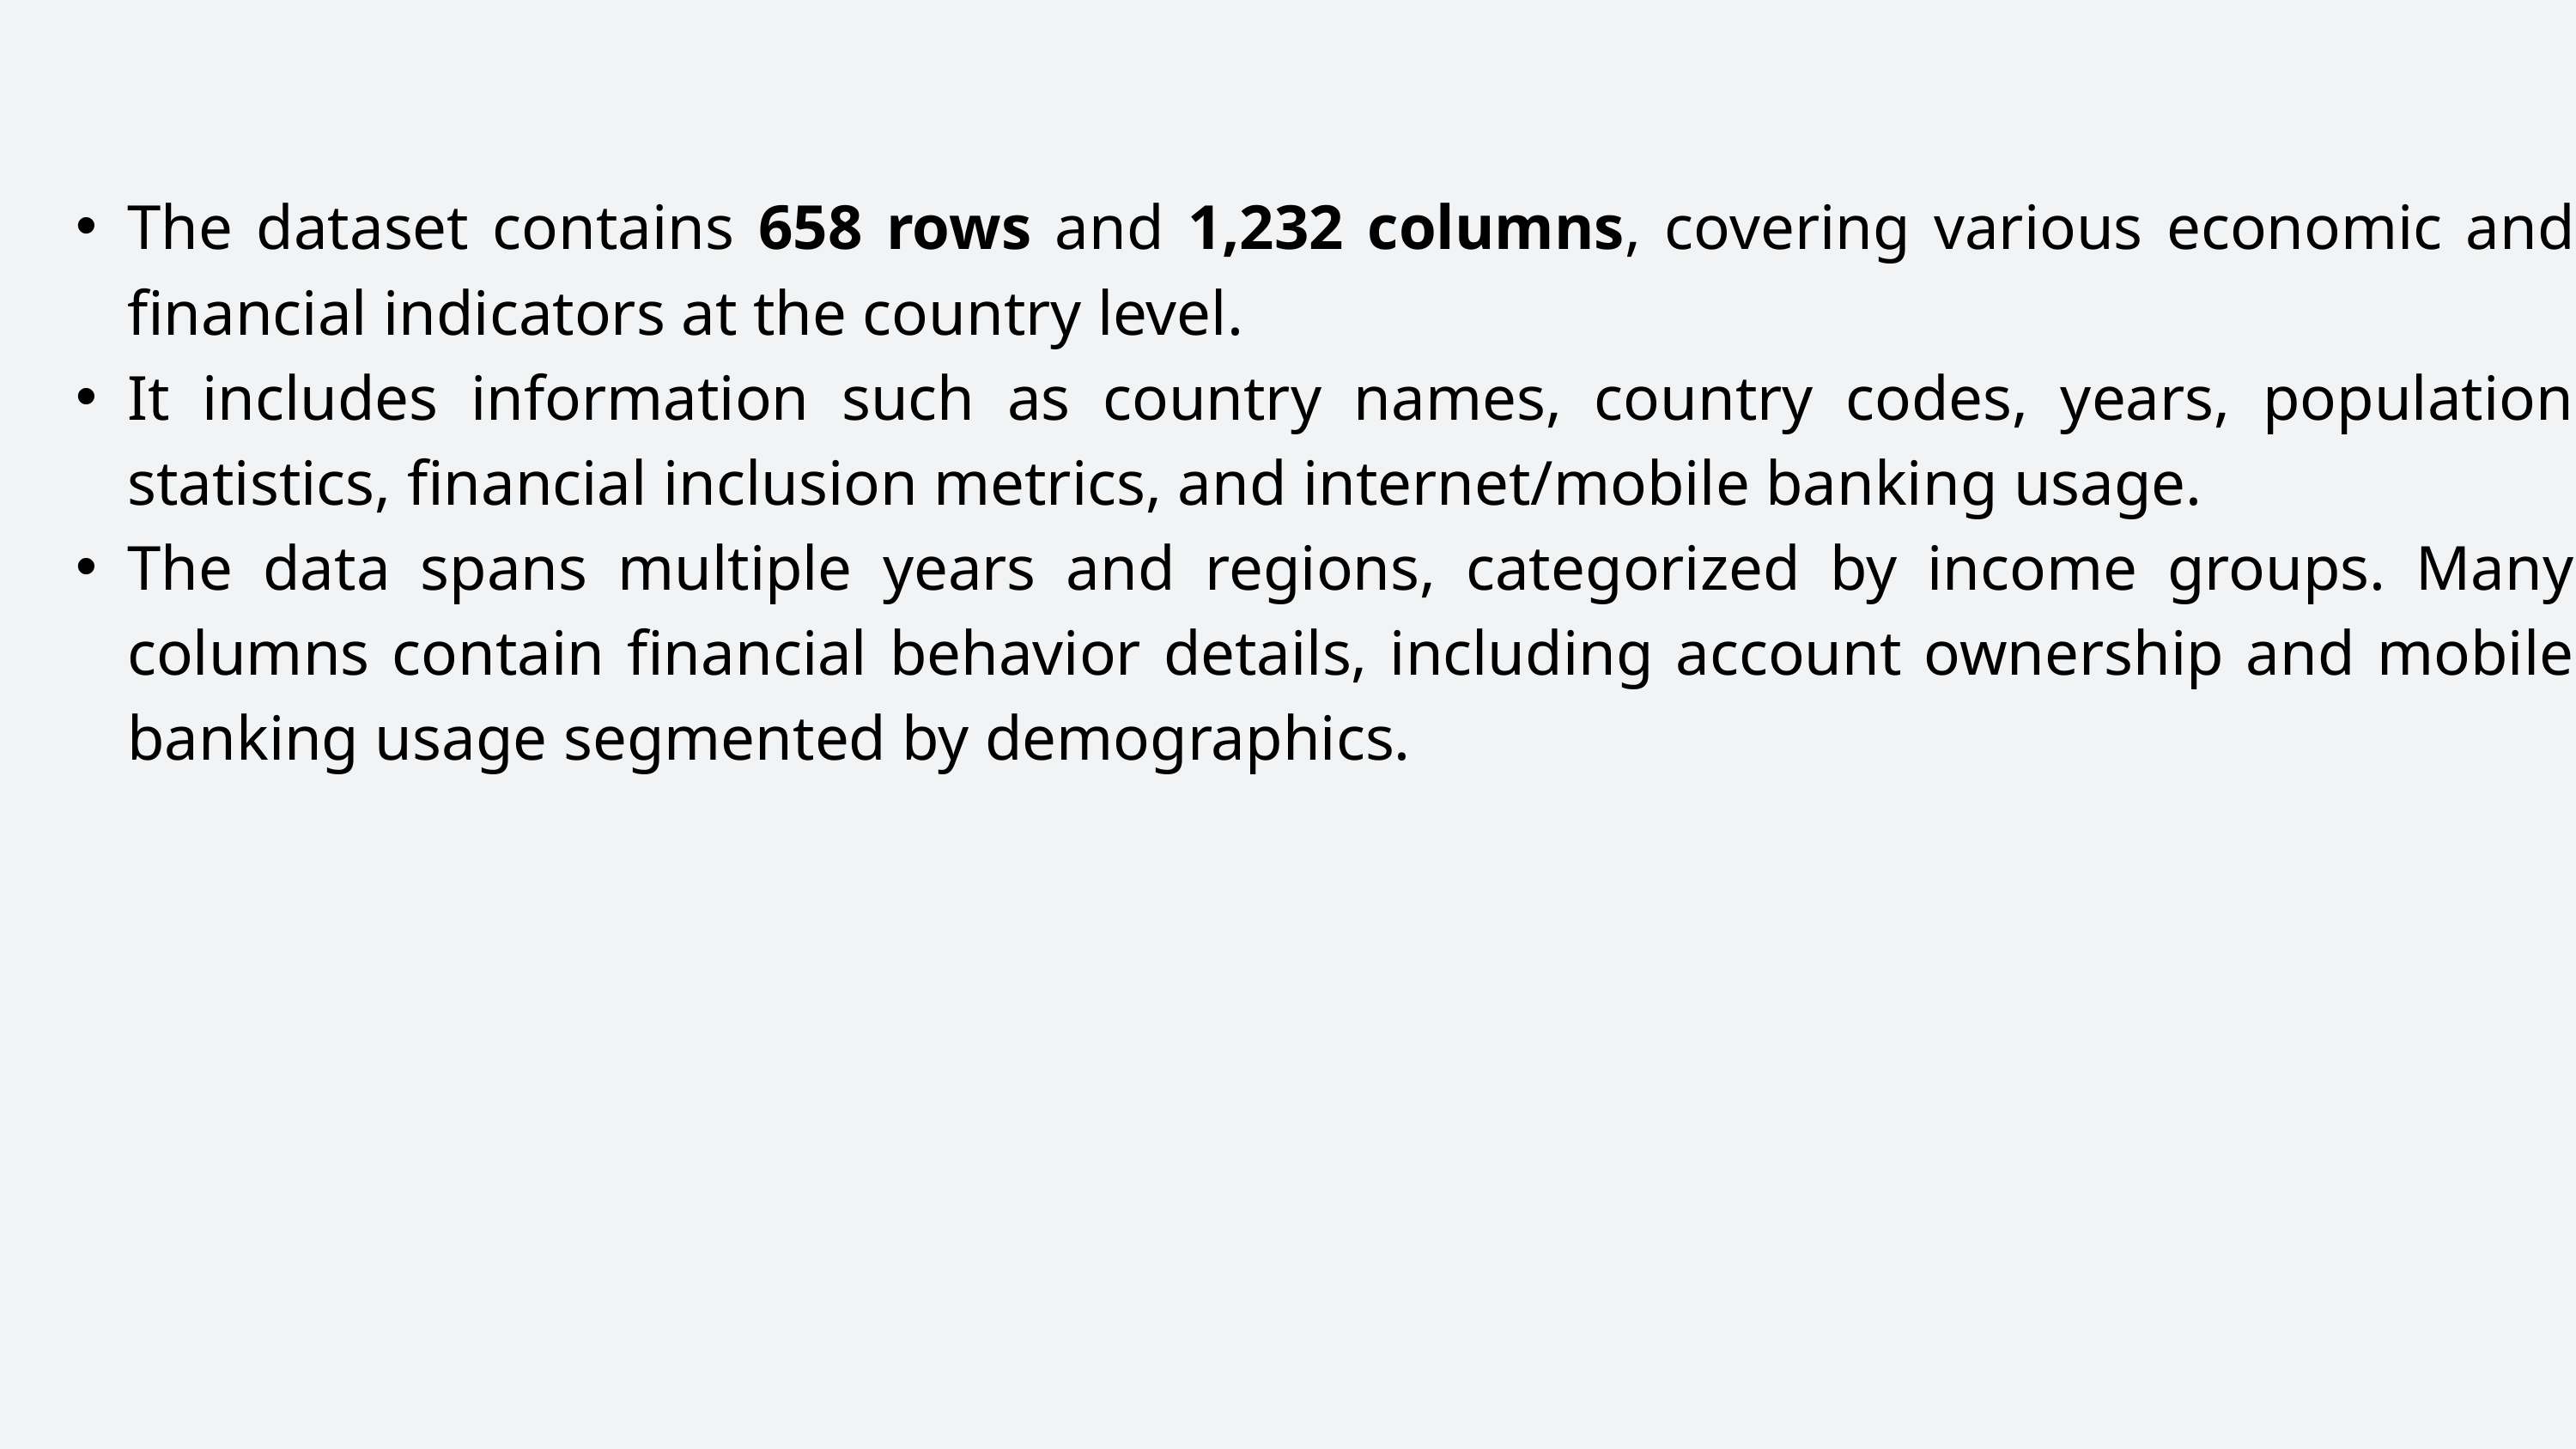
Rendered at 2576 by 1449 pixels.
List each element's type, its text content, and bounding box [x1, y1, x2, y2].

text_box The dataset contains 658 rows and 1,232 columns, covering various economic and financial indicators at the country level. It includes information such as country names, country codes, years, population statistics, financial inclusion metrics, and internet/mobile banking usage. The data spans multiple years and regions, categorized by income groups. Many columns contain financial behavior details, including account ownership and mobile banking usage segmented by demographics. ​​ [23, 176, 2576, 773]
